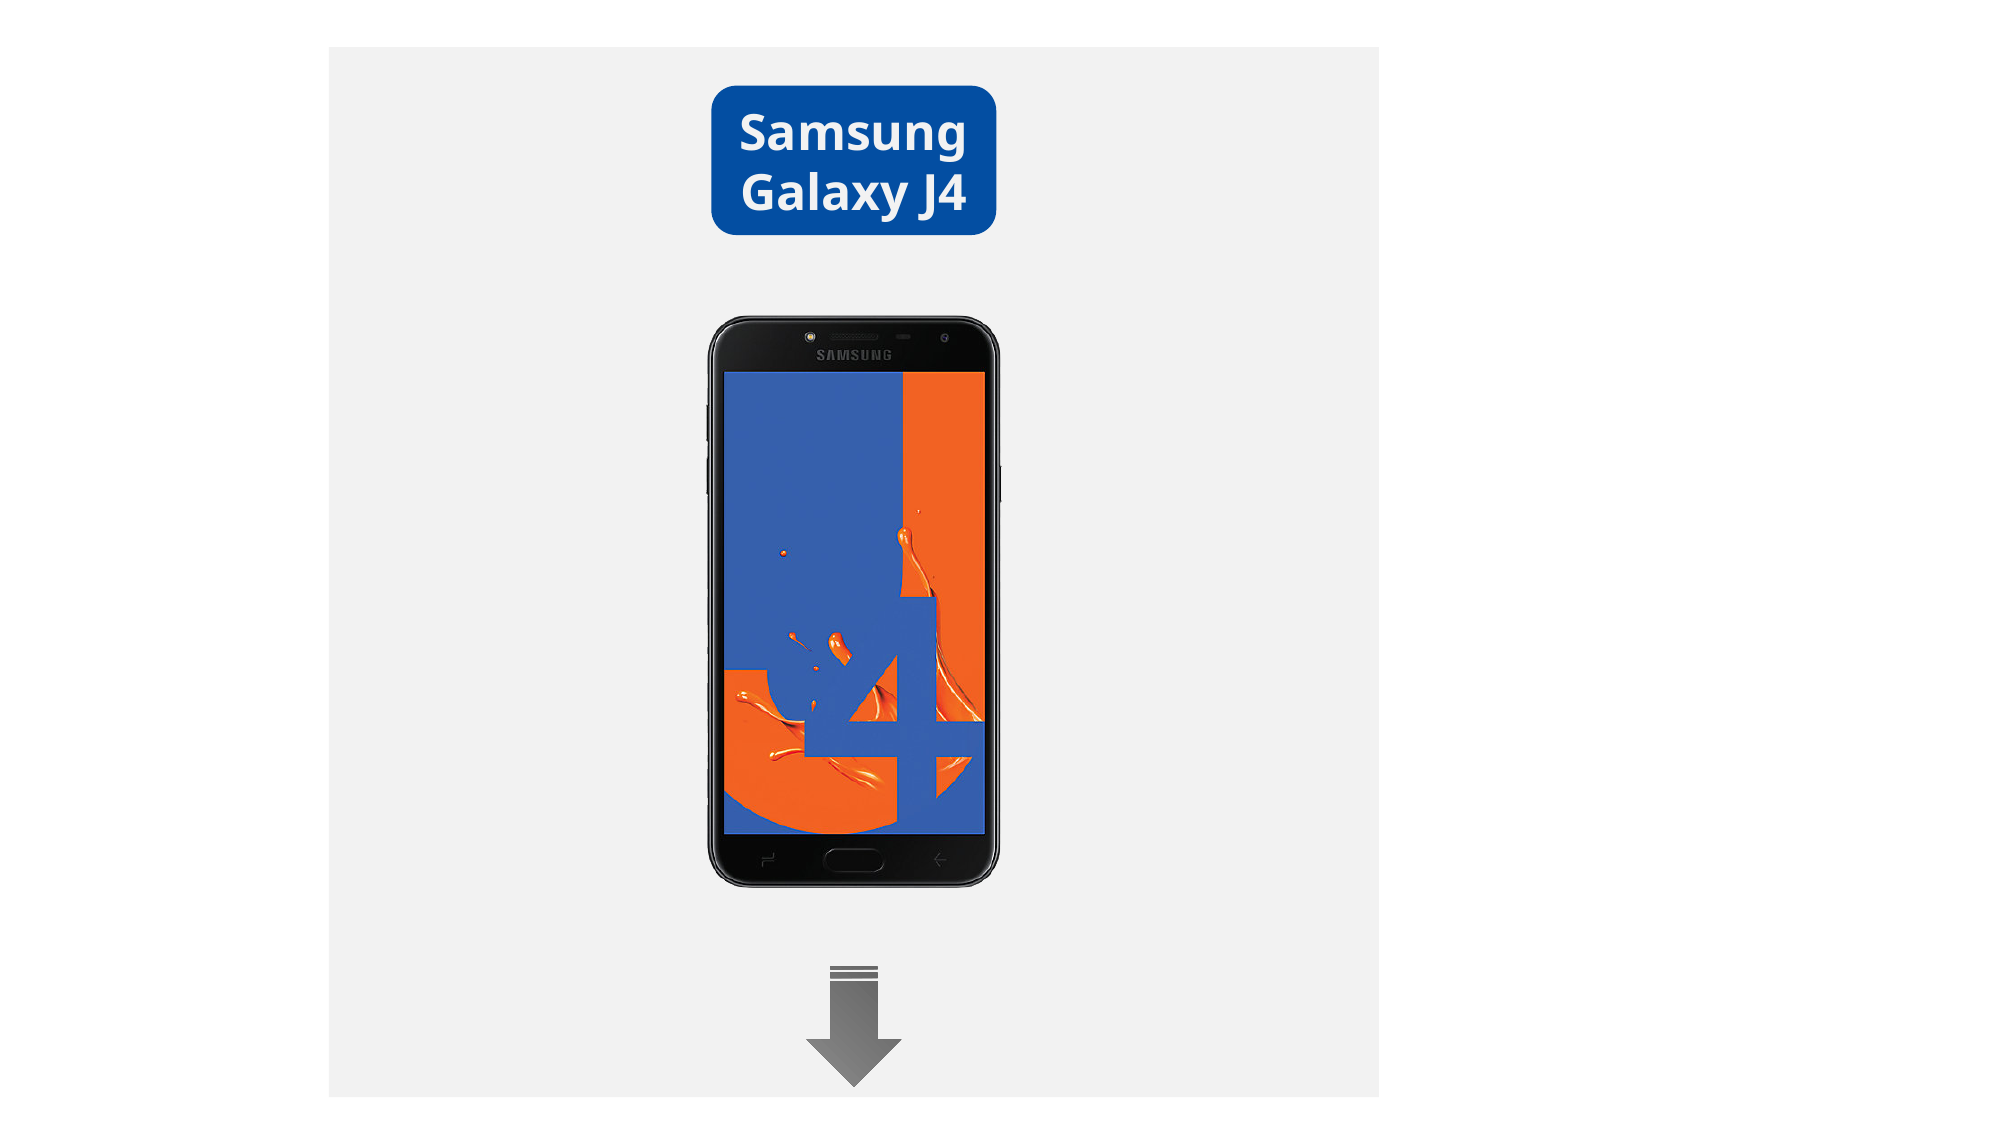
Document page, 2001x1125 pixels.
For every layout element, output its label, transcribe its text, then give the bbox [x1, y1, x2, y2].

picture [698, 307, 1009, 896]
text_box [804, 980, 904, 1089]
text_box Samsung Galaxy J4 [711, 85, 997, 236]
text_box [328, 46, 1380, 1098]
text_box [829, 965, 879, 970]
text_box [829, 971, 879, 979]
